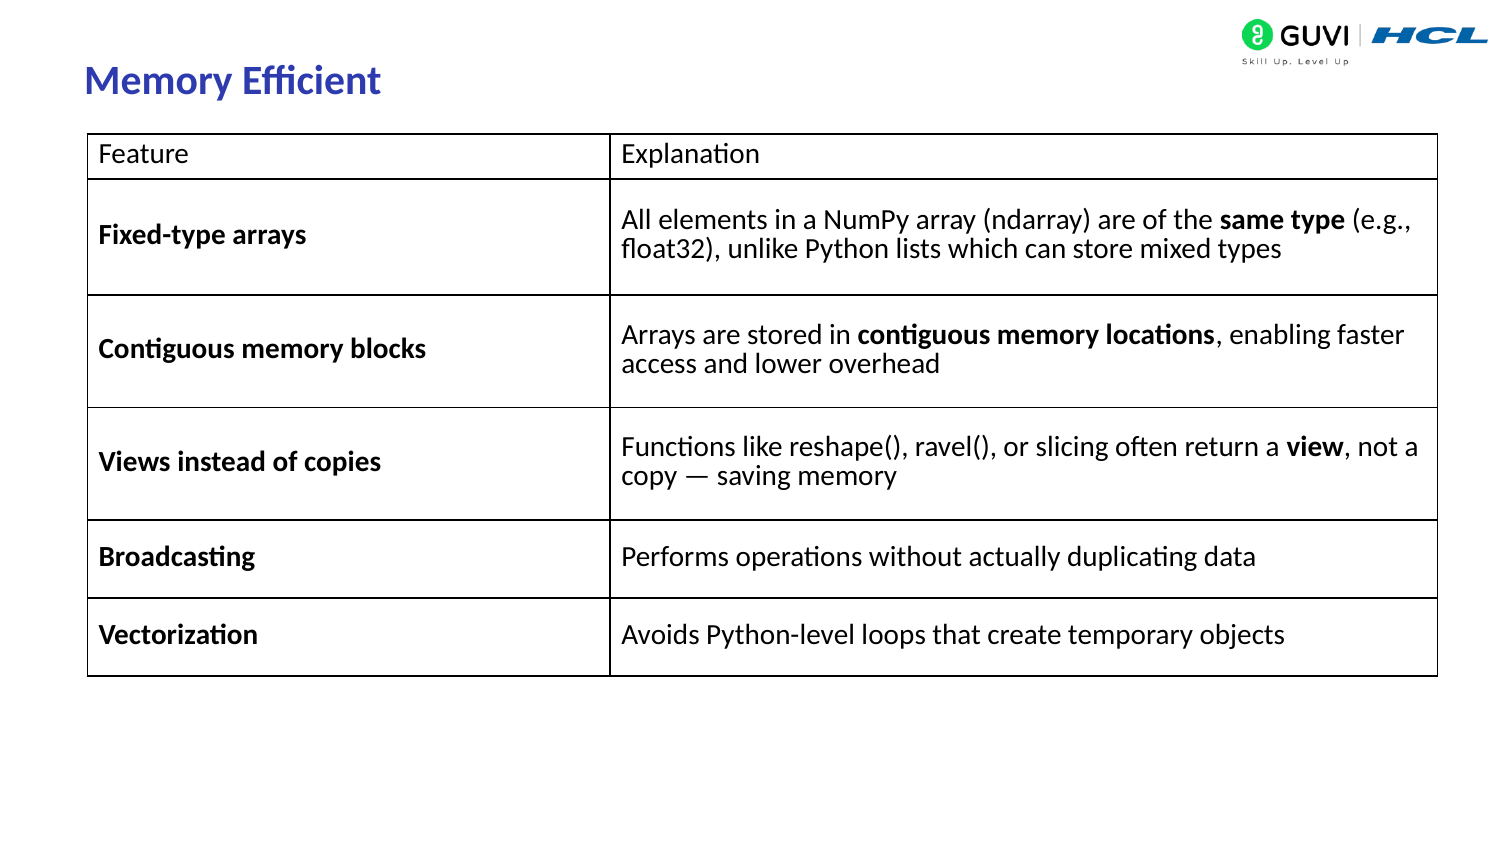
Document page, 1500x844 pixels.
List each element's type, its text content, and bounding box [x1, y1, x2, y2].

table_cell Performs operations without actually duplicating data [611, 521, 1437, 597]
table_cell Functions like reshape(), ravel(), or slicing often return a view, not a copy — saving memory [611, 408, 1437, 519]
table_cell Contiguous memory blocks [88, 296, 609, 407]
table_header Explanation [611, 135, 1437, 178]
table_cell Avoids Python-level loops that create temporary objects [611, 599, 1437, 675]
table_cell All elements in a NumPy array (ndarray) are of the same type (e.g., float32), unlike Python lists which can store mixed types [611, 180, 1437, 294]
table_header Feature [88, 135, 609, 178]
title Memory Efficient [84, 52, 1275, 104]
picture [1242, 18, 1488, 71]
table_cell Fixed-type arrays [88, 180, 609, 294]
table_cell Views instead of copies [88, 408, 609, 519]
table_cell Vectorization [88, 599, 609, 675]
table_cell Broadcasting [88, 521, 609, 597]
table_cell Arrays are stored in contiguous memory locations, enabling faster access and lower overhead [611, 296, 1437, 407]
